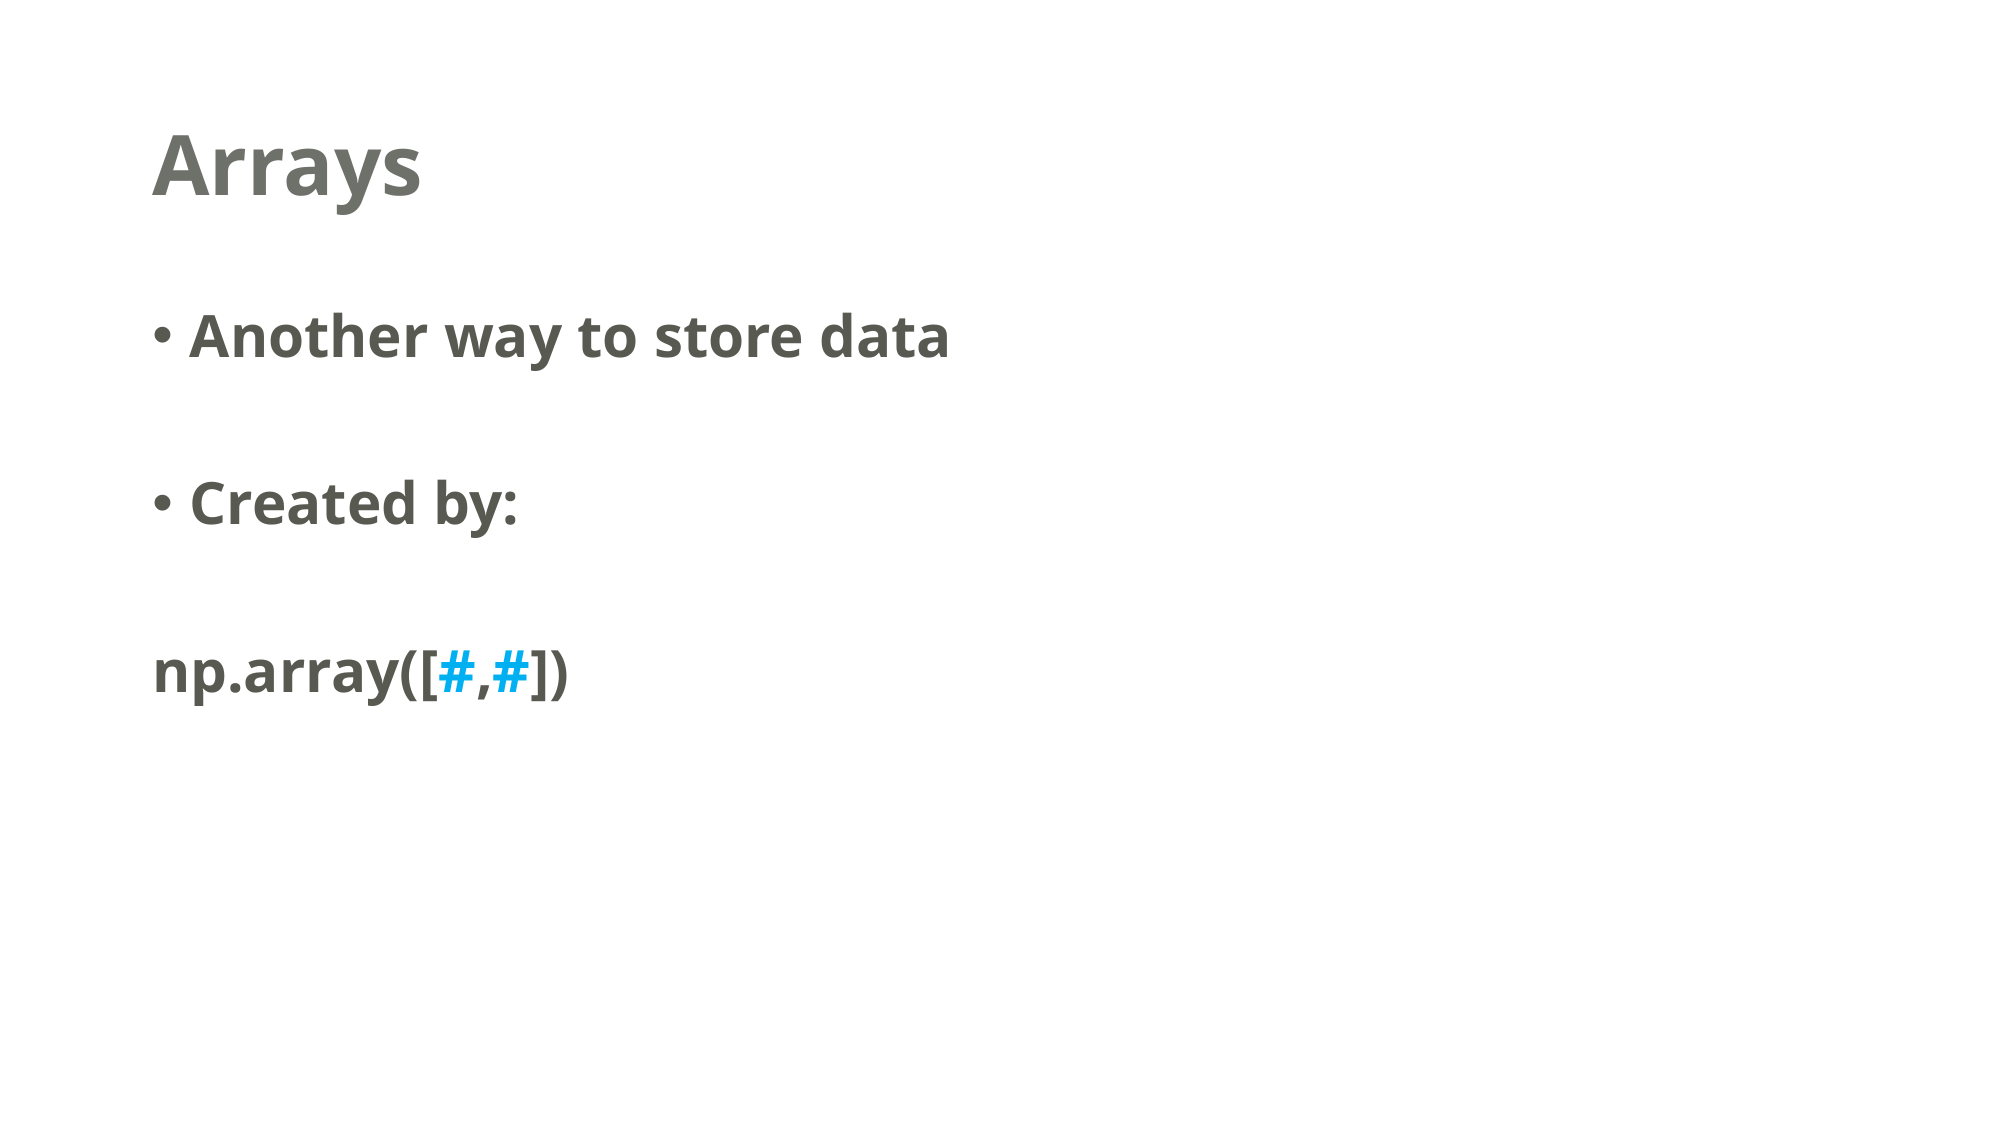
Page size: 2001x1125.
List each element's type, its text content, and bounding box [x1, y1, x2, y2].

list Another way to store data Created by: np.array([#,#]) [137, 299, 1863, 1014]
title Arrays [137, 59, 1863, 278]
